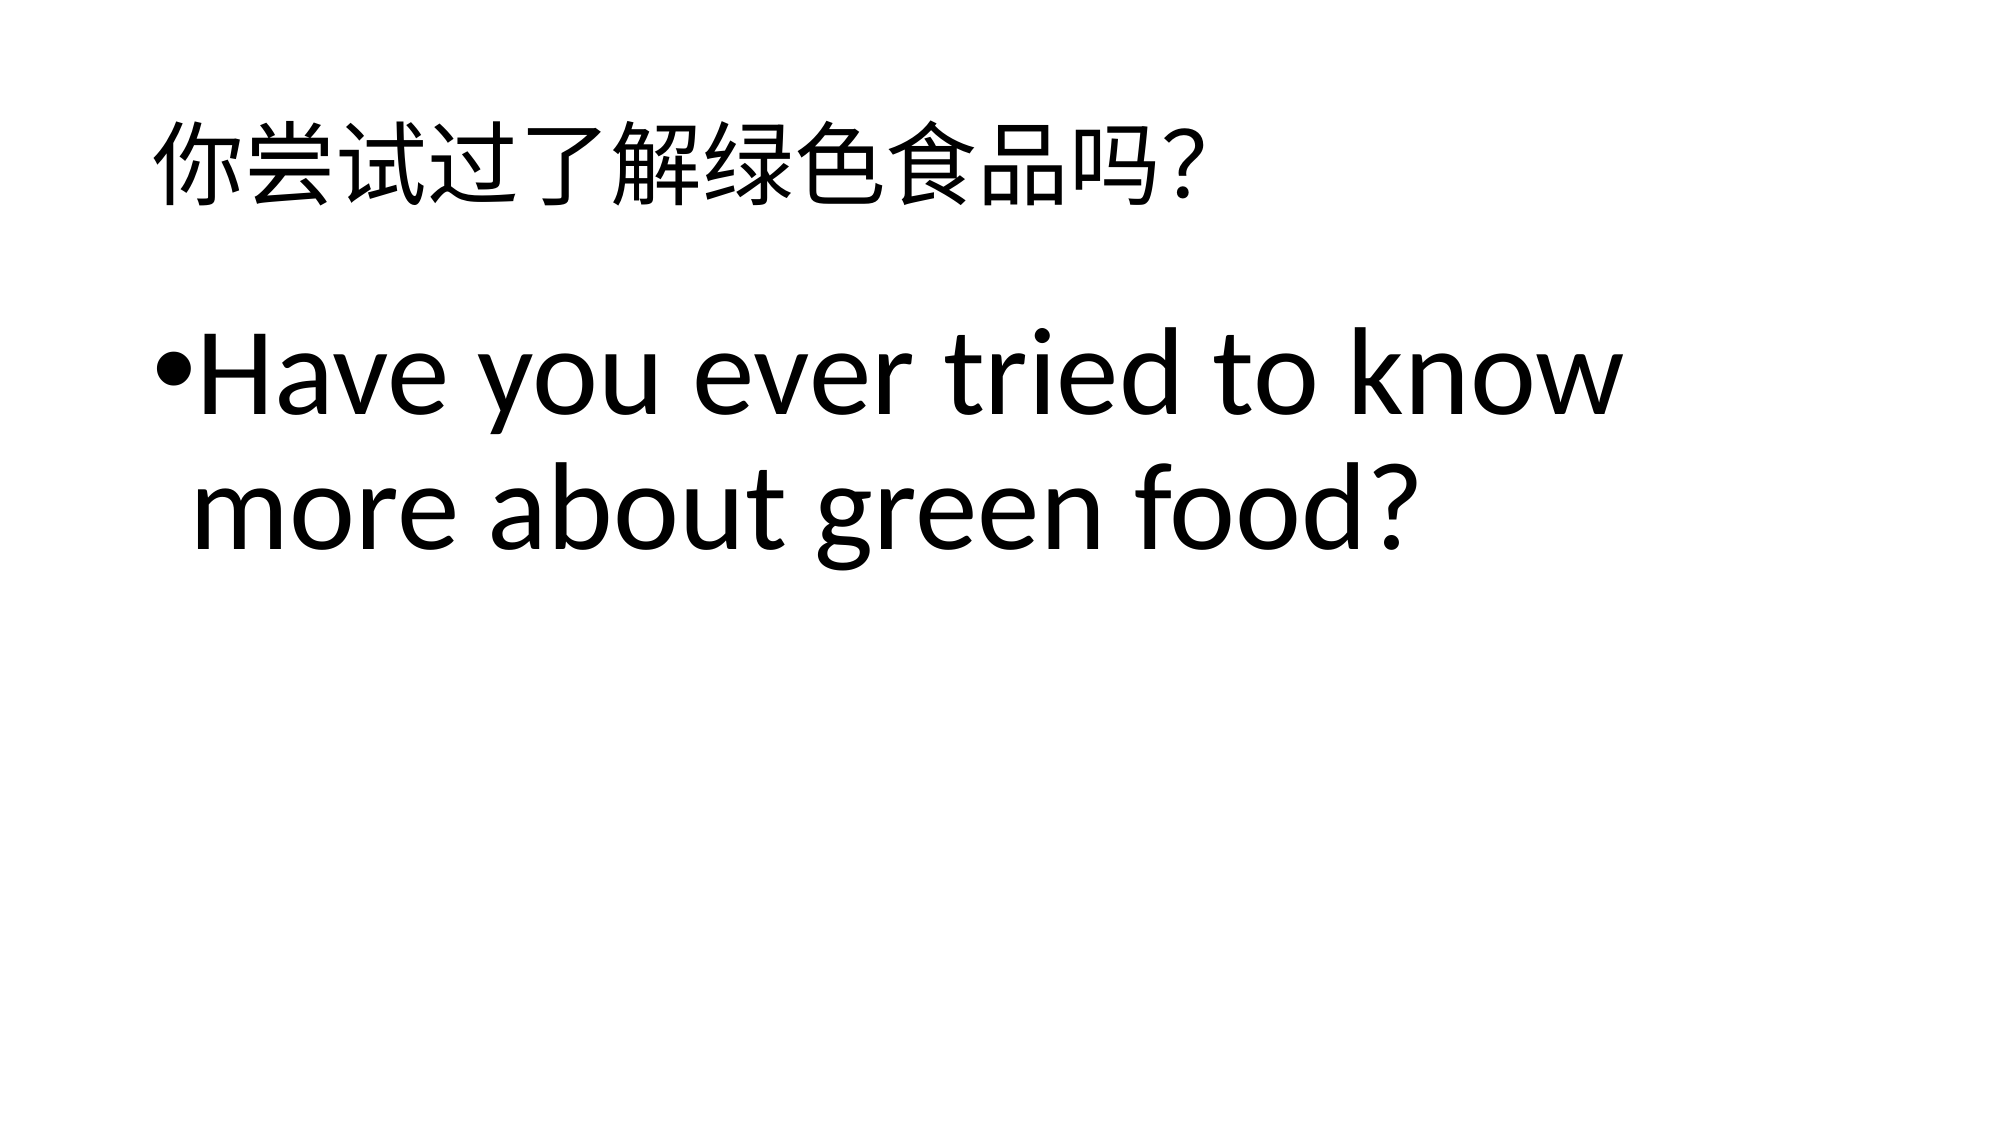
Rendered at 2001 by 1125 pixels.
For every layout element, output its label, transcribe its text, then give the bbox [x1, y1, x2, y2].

title 你尝试过了解绿色食品吗？ [137, 59, 1863, 278]
list Have you ever tried to know more about green food? [137, 299, 1863, 1014]
